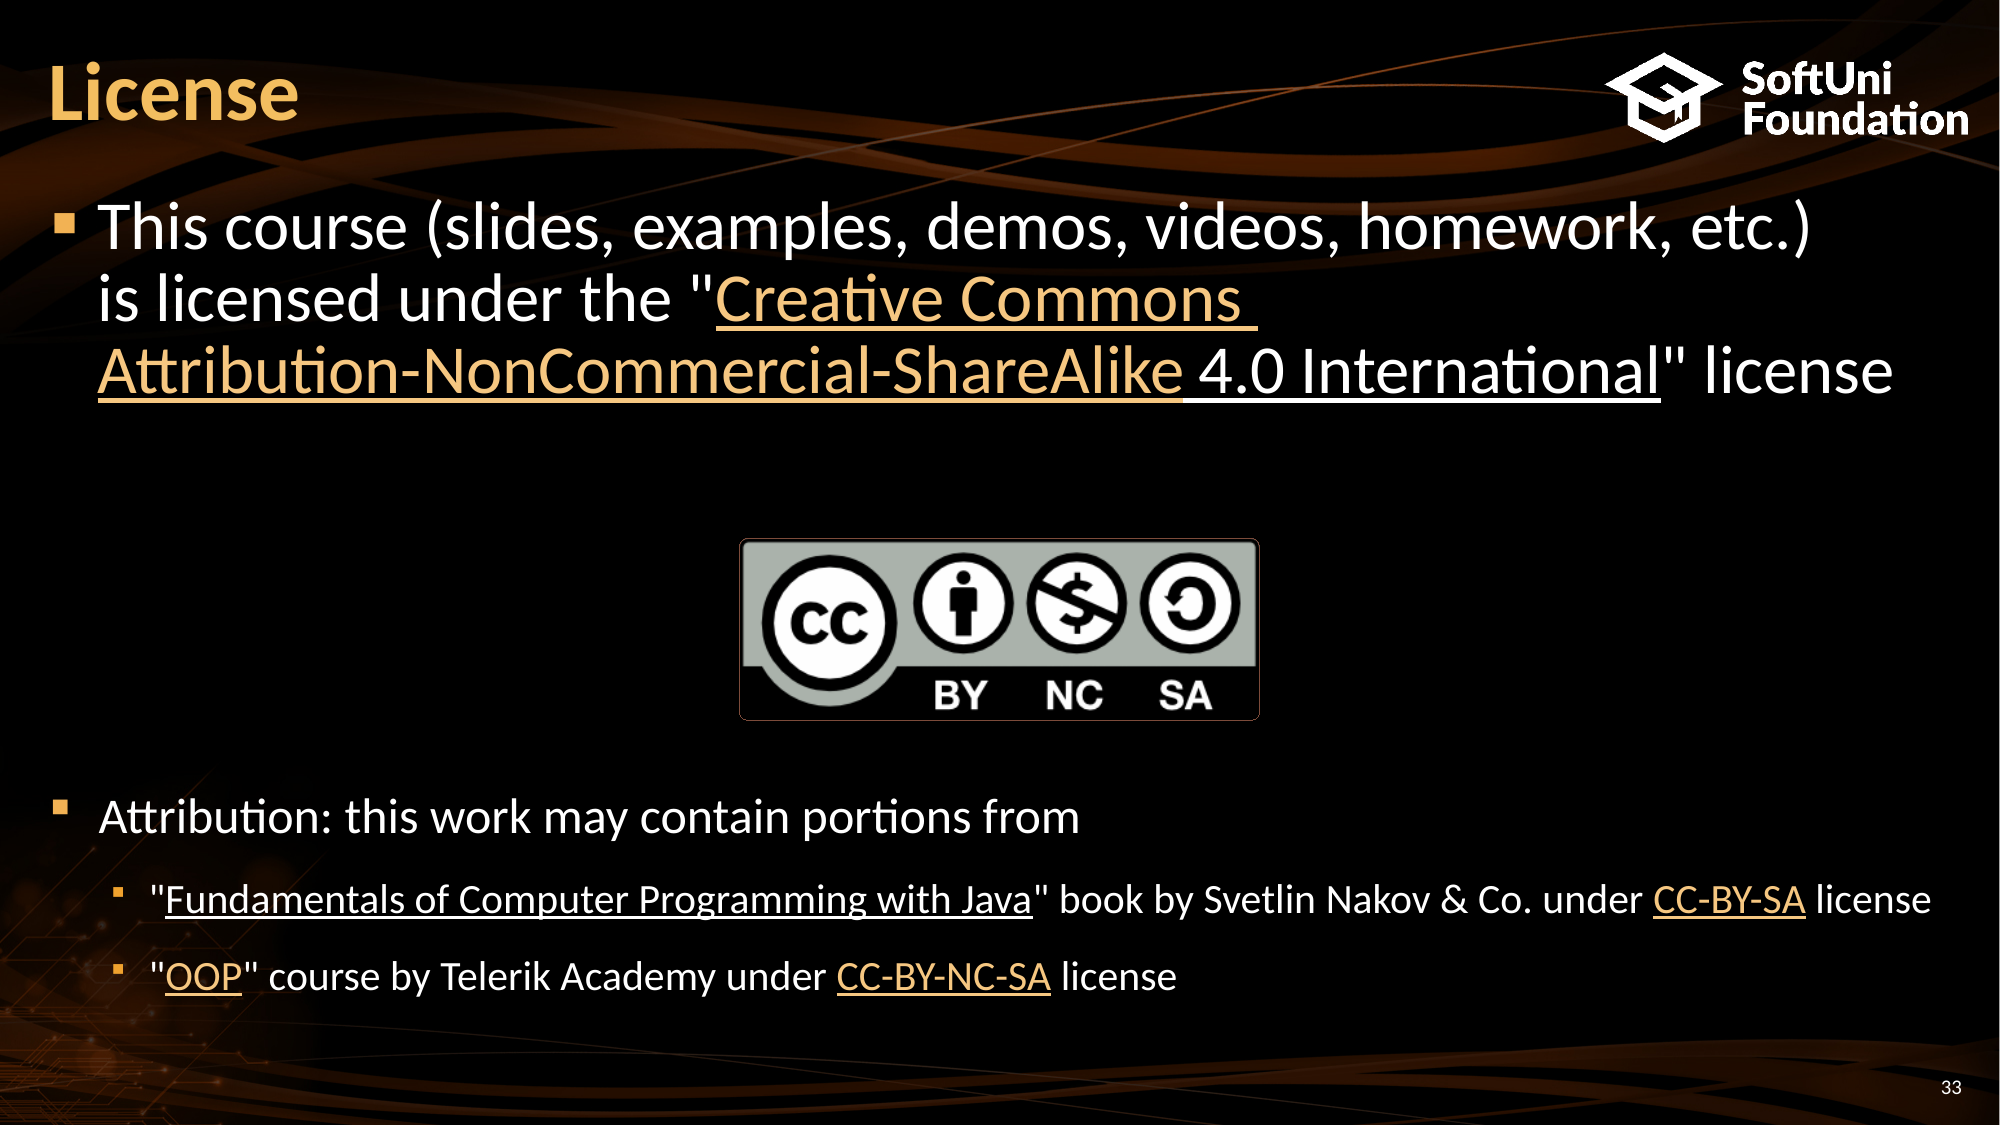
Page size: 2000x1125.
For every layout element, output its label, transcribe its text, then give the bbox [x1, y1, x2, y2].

picture [0, 0, 2000, 1125]
list This course (slides, examples, demos, videos, homework, etc.) is licensed under the "Creative Commons Attribution-NonCommercial-ShareAlike 4.0 International" license [31, 188, 1968, 484]
title License [30, 6, 1602, 189]
list Attribution: this work may contain portions from "Fundamentals of Computer Programming with Java" book by Svetlin Nakov & Co. under CC-BY-SA license "OOP" course by Telerik Academy under CC-BY-NC-SA license [30, 774, 1968, 1103]
